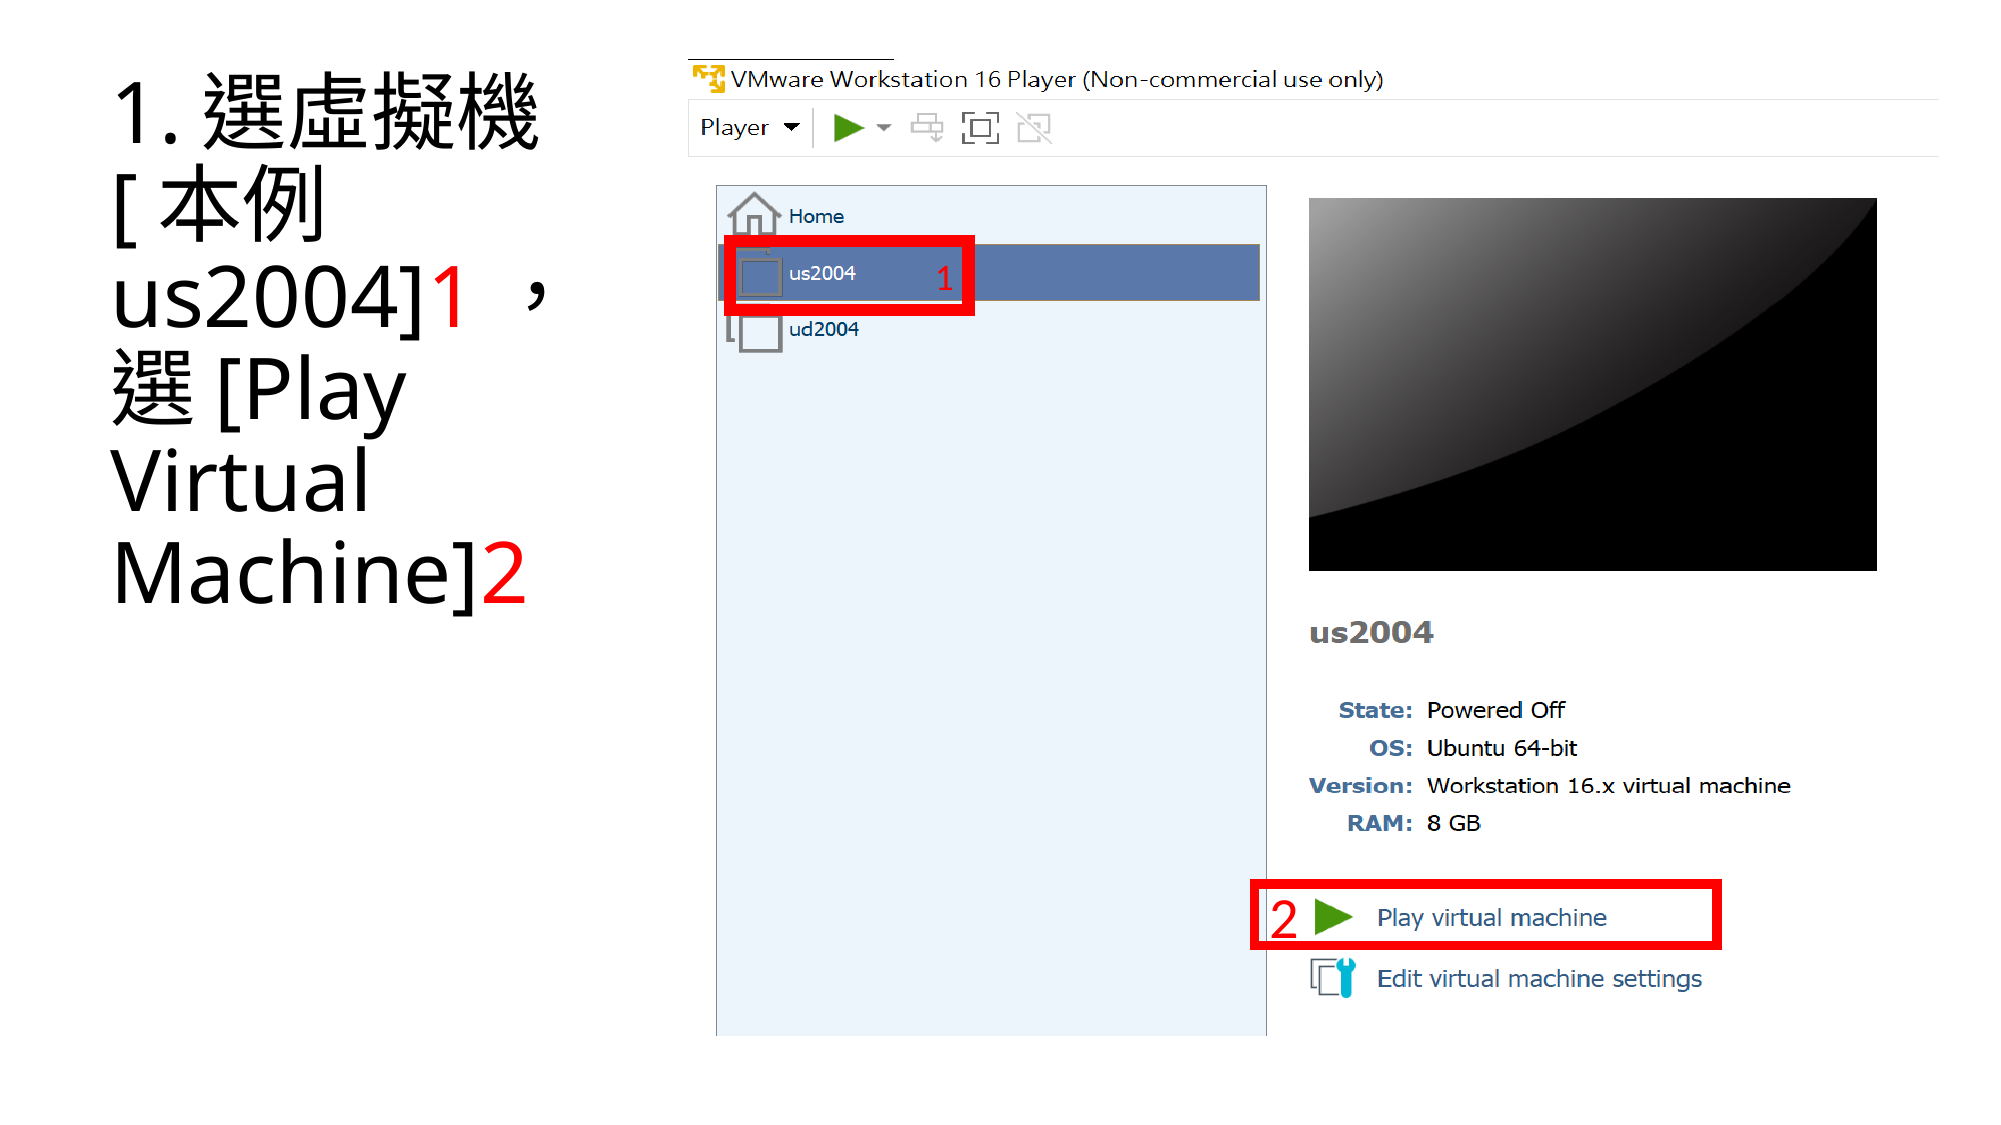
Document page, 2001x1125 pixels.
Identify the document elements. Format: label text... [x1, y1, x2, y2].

title 1.選虛擬機[本例us2004]1，選[Play Virtual Machine]2 [95, 59, 670, 632]
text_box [688, 59, 1939, 1036]
